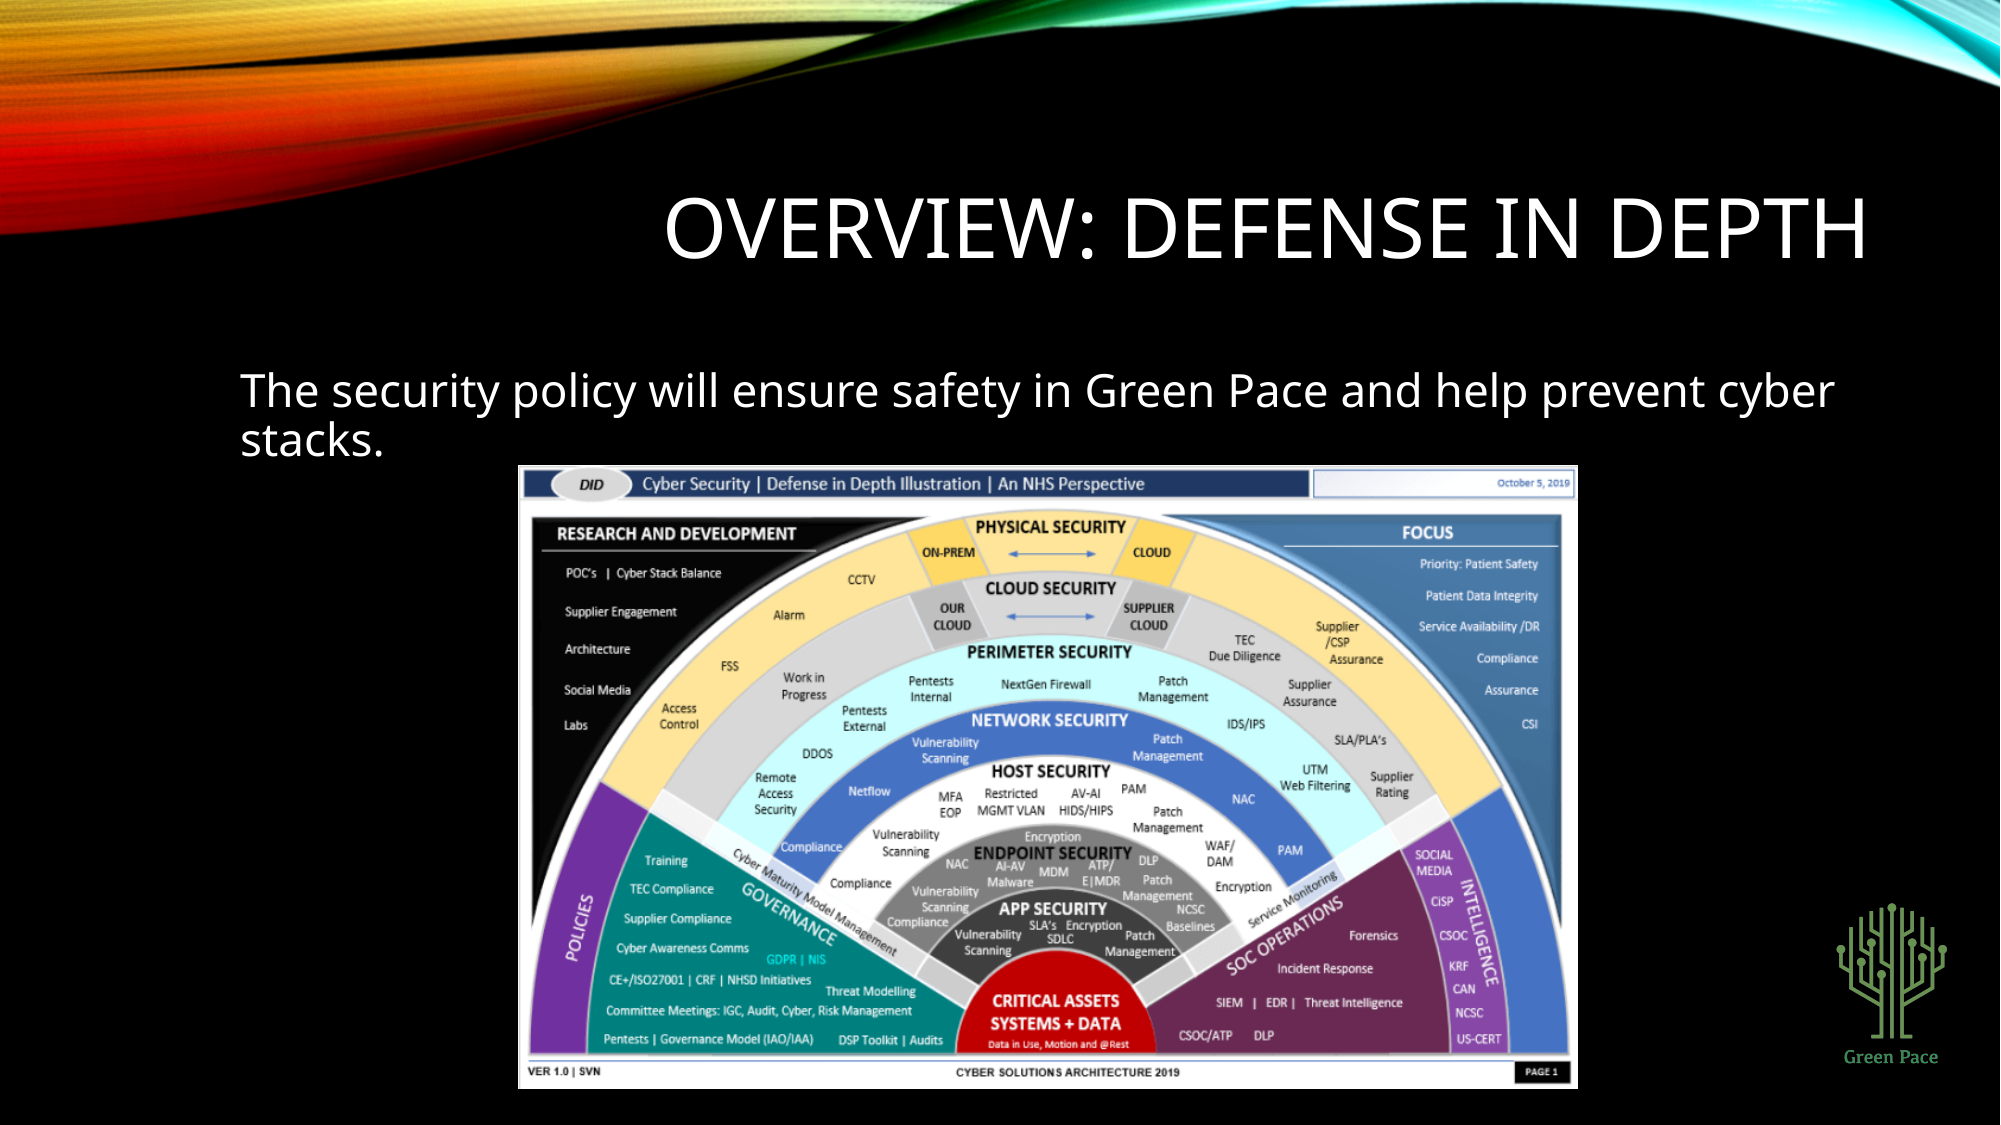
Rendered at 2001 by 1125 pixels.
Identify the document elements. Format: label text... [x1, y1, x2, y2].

picture [0, 0, 2000, 237]
list The security policy will ensure safety in Green Pace and help prevent cyber stacks. [112, 360, 1888, 1021]
picture [518, 465, 1578, 1089]
picture [1817, 892, 1964, 1082]
title OVERVIEW: DEFENSE IN DEPTH [474, 125, 1888, 338]
